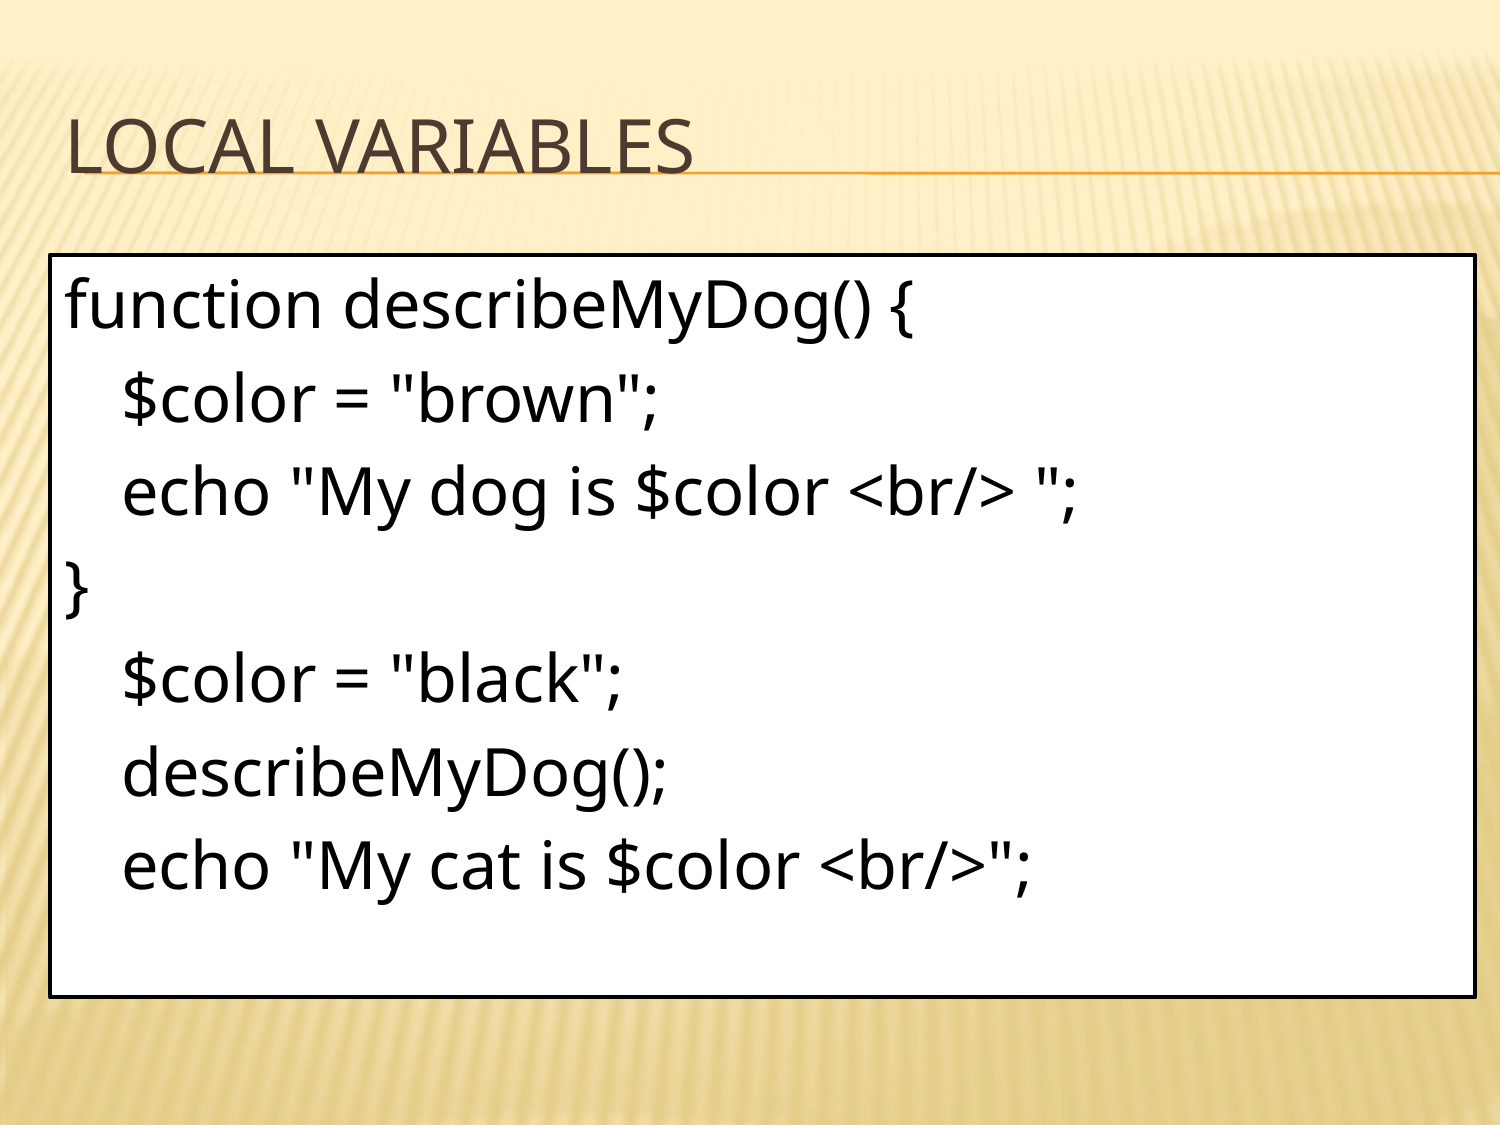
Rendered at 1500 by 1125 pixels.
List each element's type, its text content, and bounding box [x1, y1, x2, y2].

list function describeMyDog() { $color = "brown"; echo "My dog is $color <br/> "; } $color = "black"; describeMyDog(); echo "My cat is $color <br/>"; [48, 253, 1477, 999]
title Local Variables [50, 75, 1475, 213]
